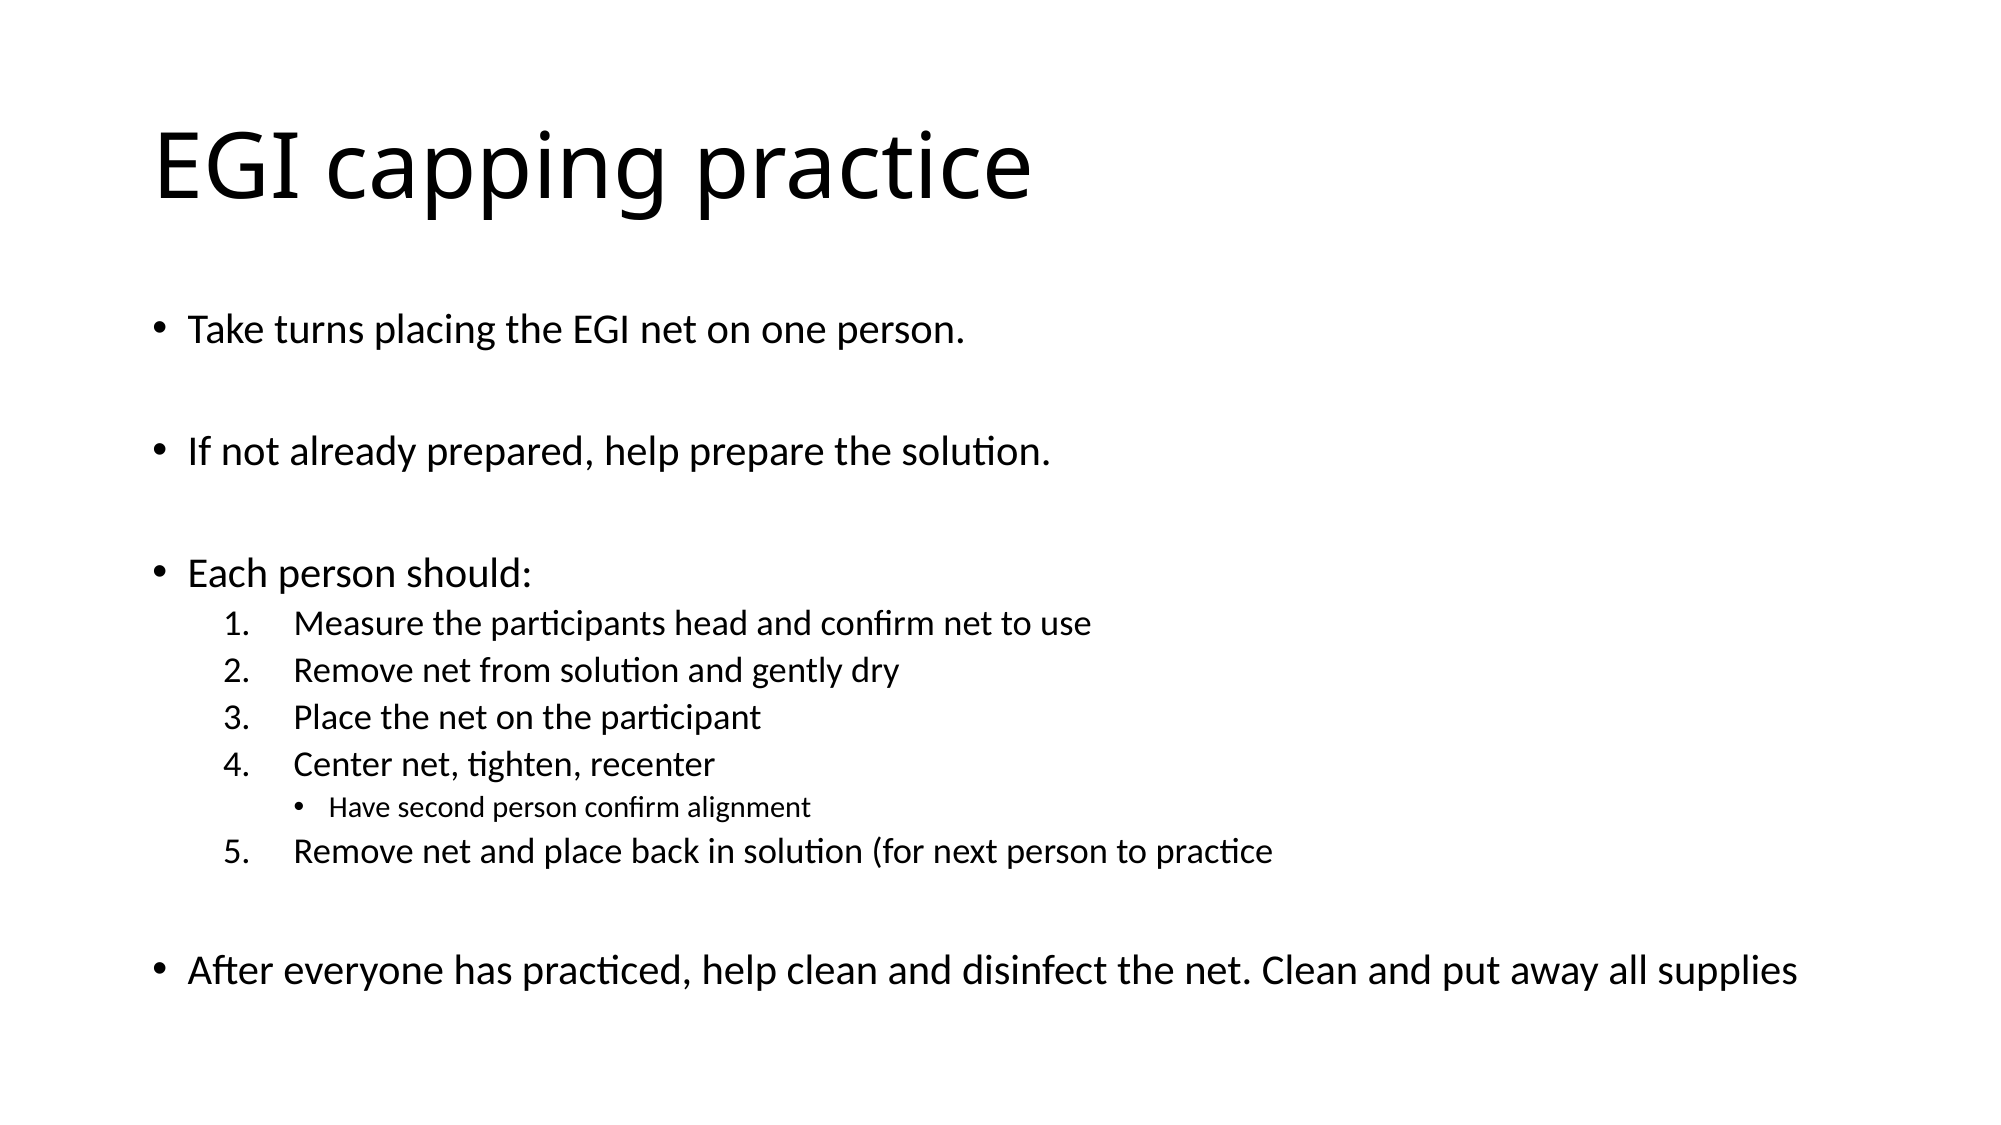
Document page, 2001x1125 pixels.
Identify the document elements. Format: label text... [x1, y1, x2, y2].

list Take turns placing the EGI net on one person. If not already prepared, help prepare the solution. Each person should: Measure the participants head and confirm net to use Remove net from solution and gently dry Place the net on the participant Center net, tighten, recenter Have second person confirm alignment Remove net and place back in solution (for next person to practice After everyone has practiced, help clean and disinfect the net. Clean and put away all supplies [137, 299, 1863, 1014]
title EGI capping practice [137, 59, 1863, 278]
